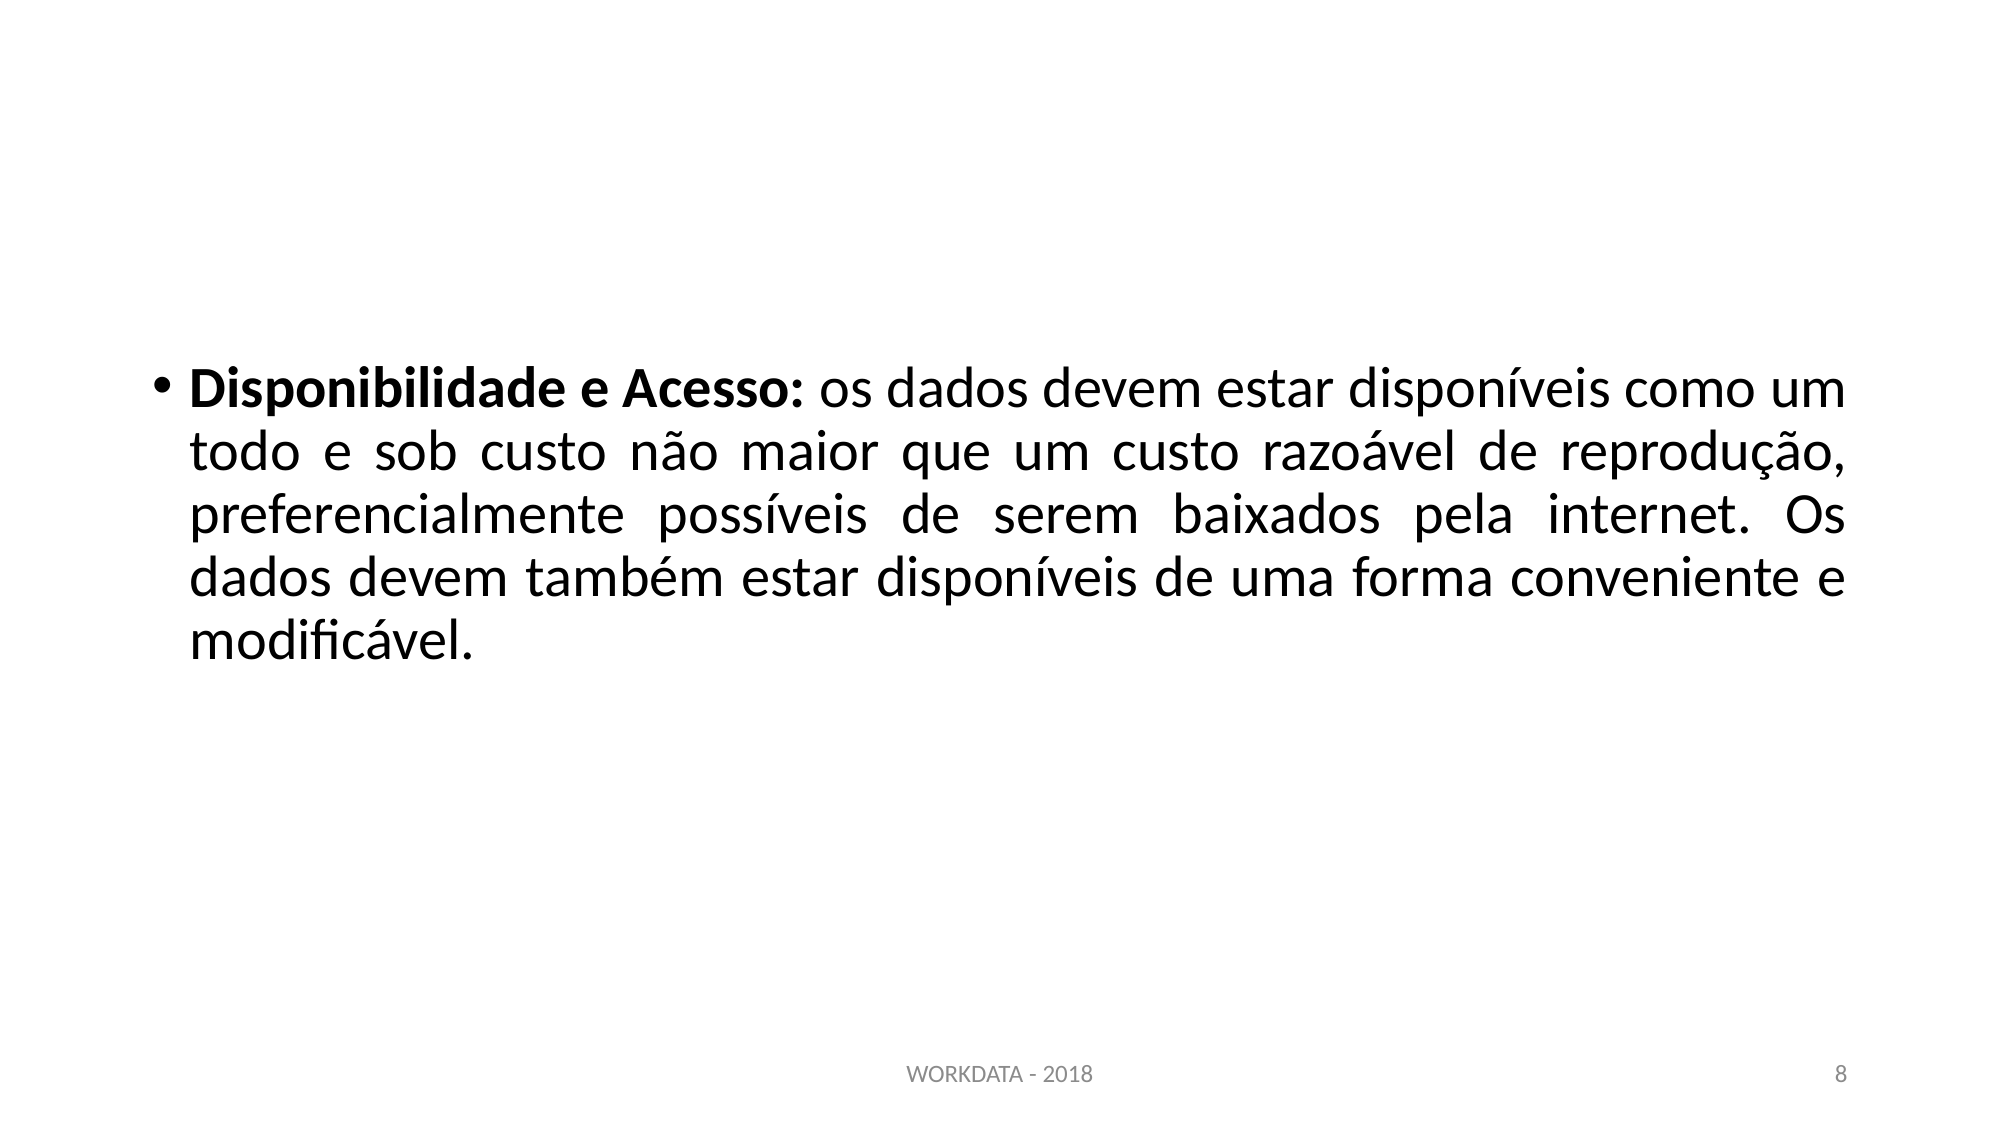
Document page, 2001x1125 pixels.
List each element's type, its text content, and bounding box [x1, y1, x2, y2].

footer WORKDATA - 2018 [662, 1042, 1338, 1103]
list Disponibilidade e Acesso: os dados devem estar disponíveis como um todo e sob custo não maior que um custo razoável de reprodução, preferencialmente possíveis de serem baixados pela internet. Os dados devem também estar disponíveis de uma forma conveniente e modificável. [137, 349, 1863, 689]
slide_number 8 [1412, 1042, 1863, 1103]
